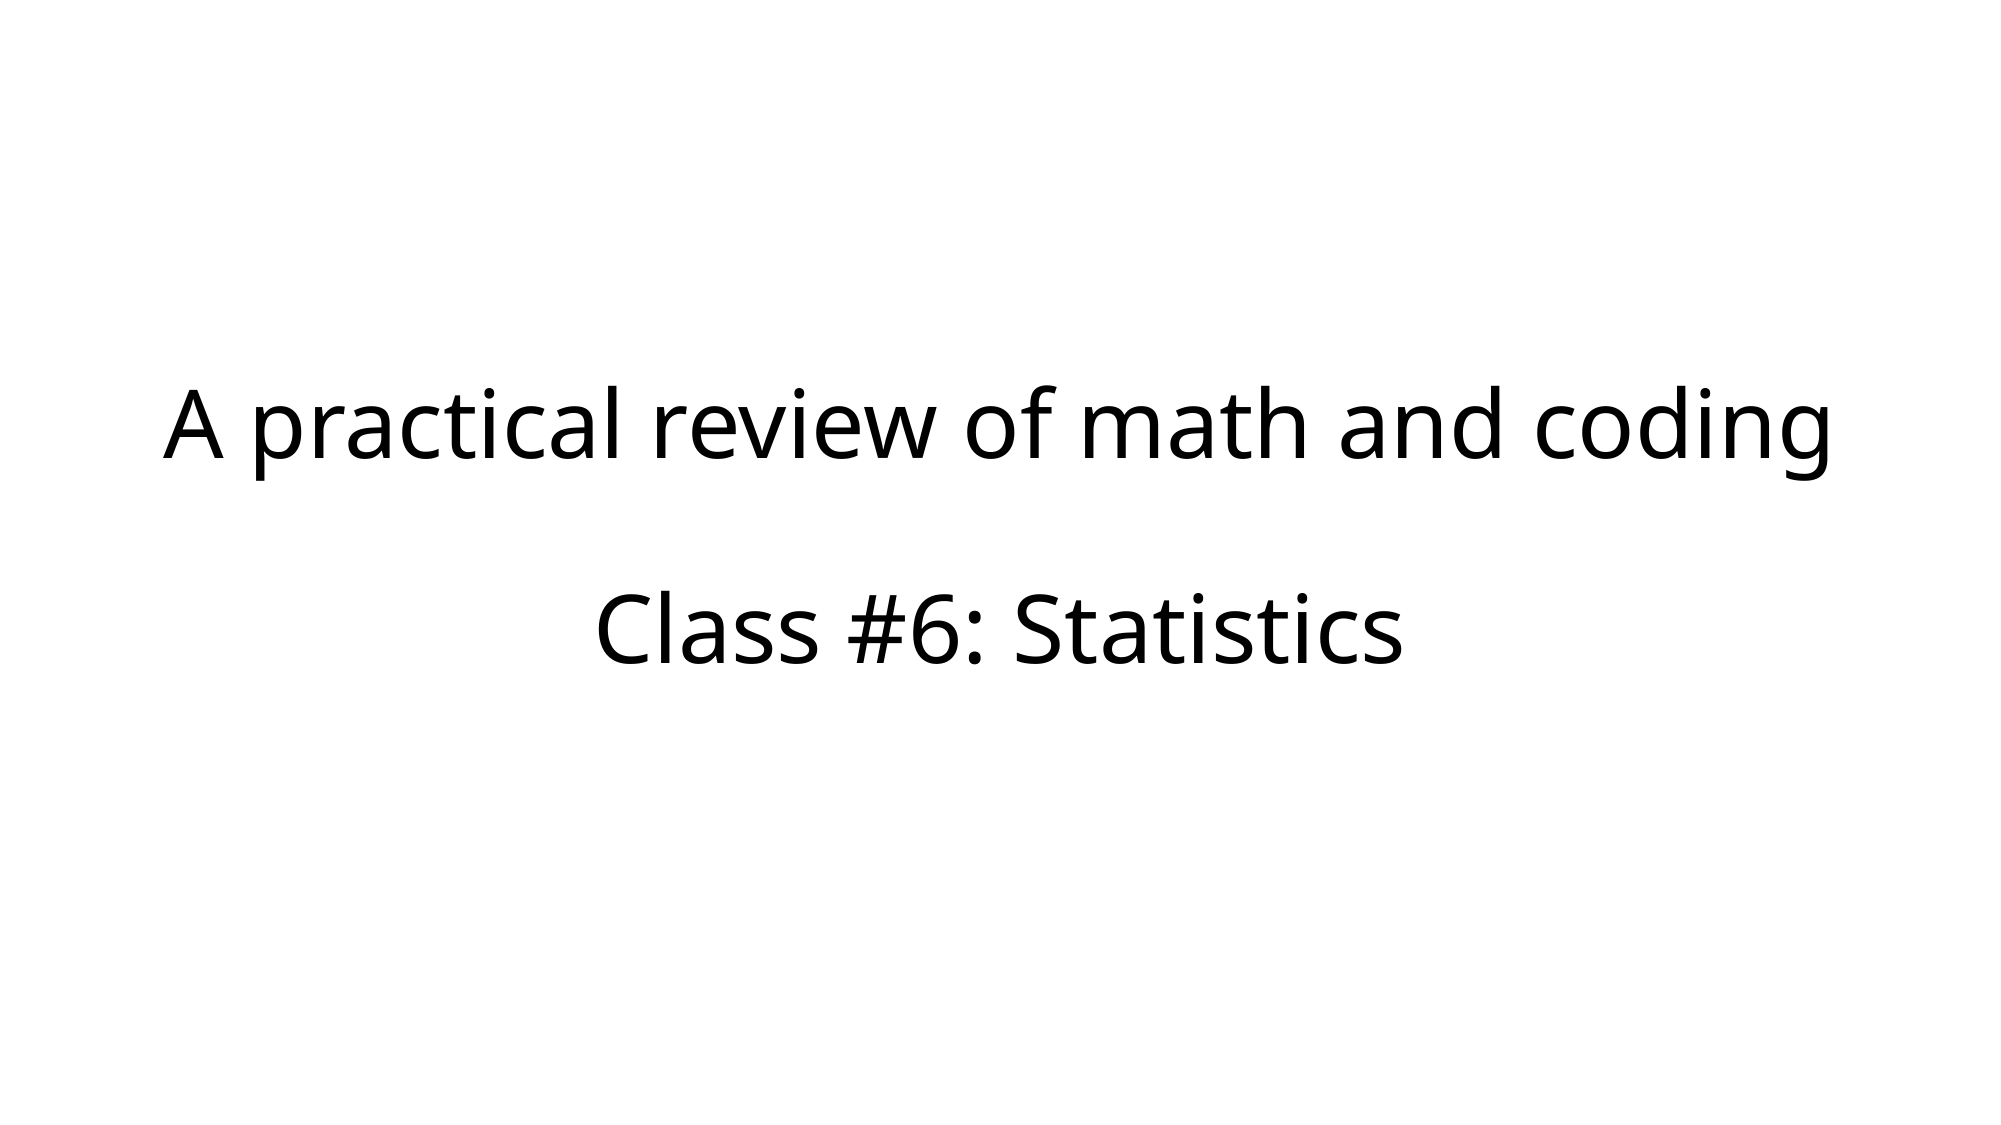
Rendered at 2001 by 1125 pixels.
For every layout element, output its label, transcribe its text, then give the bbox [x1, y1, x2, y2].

title A practical review of math and coding Class #6: Statistics [109, 300, 1891, 692]
